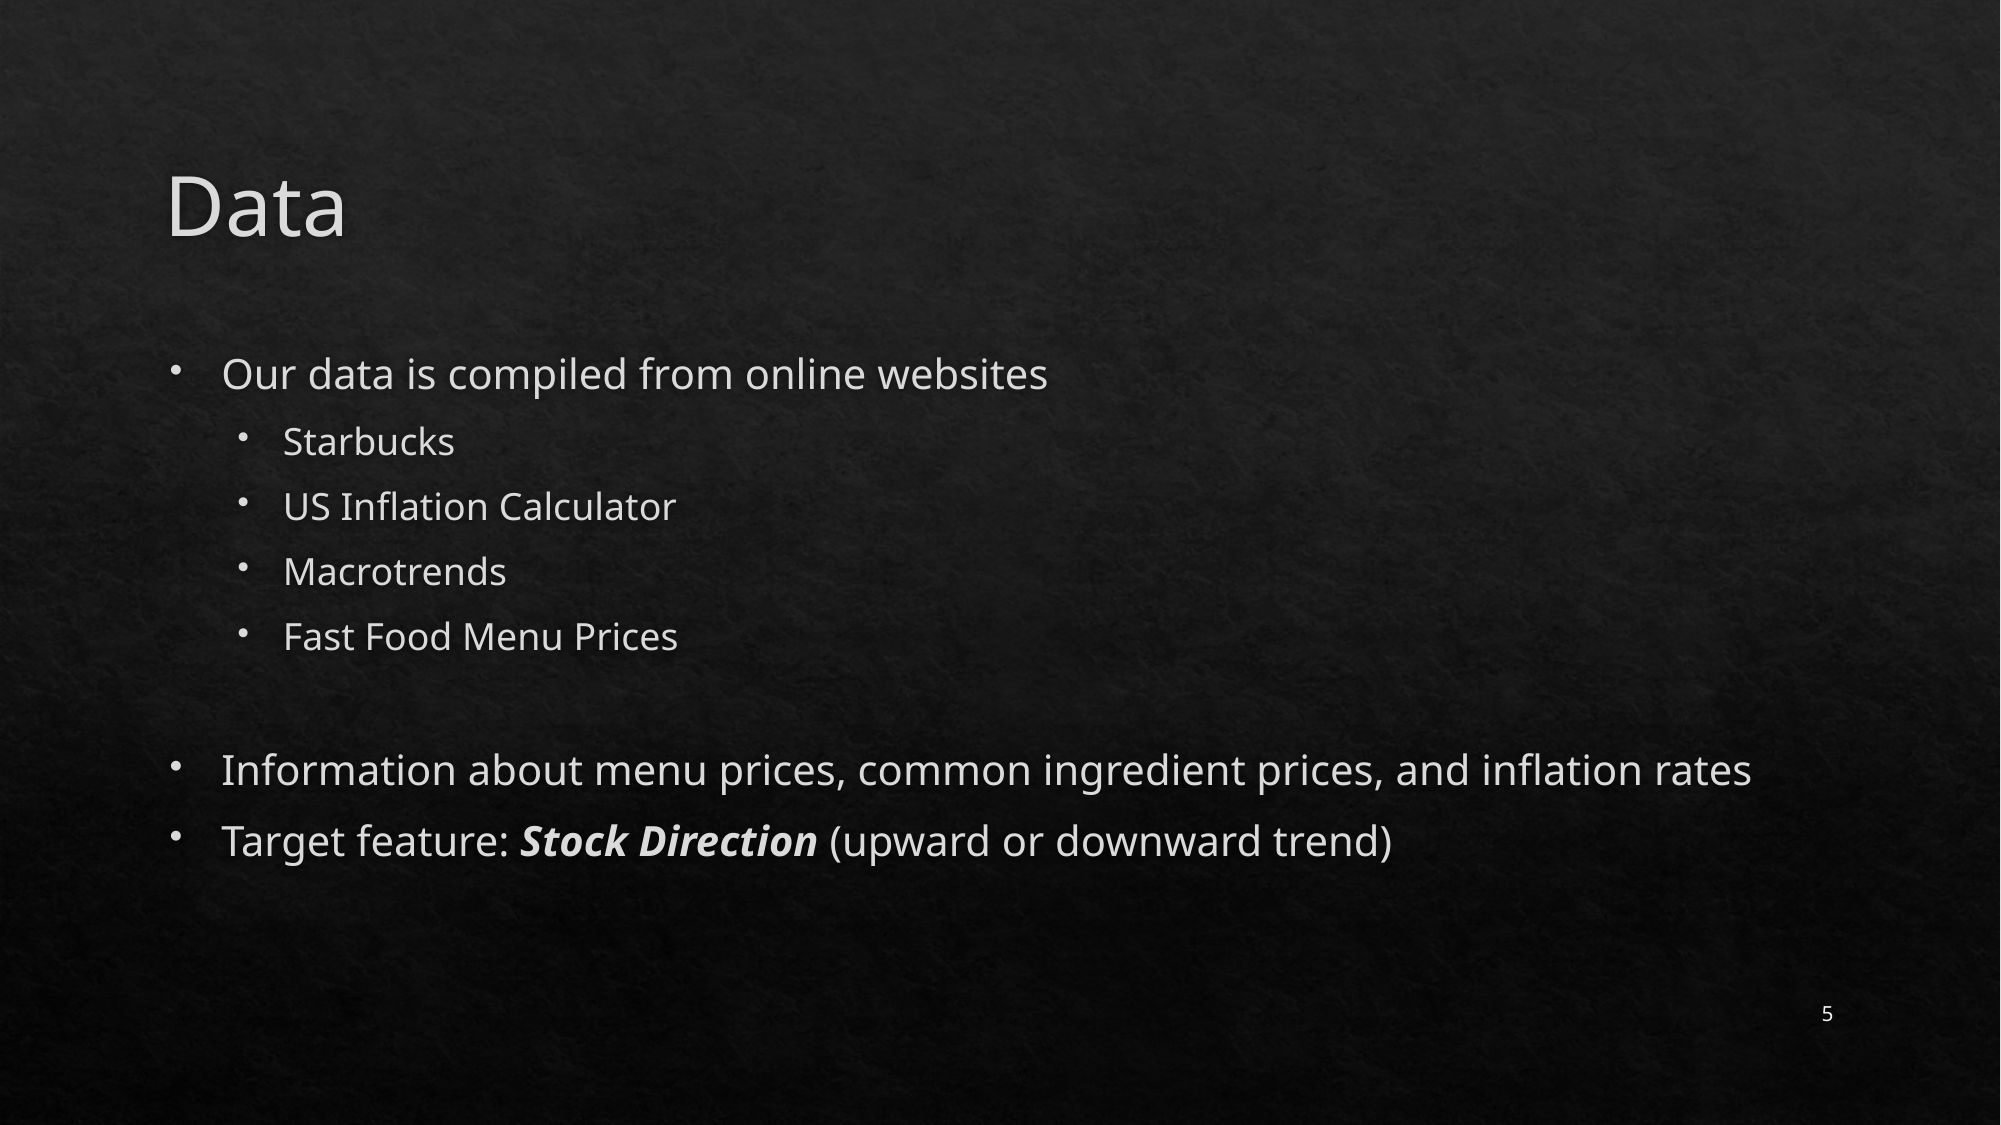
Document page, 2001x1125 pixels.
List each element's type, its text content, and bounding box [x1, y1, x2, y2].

list Our data is compiled from online websites Starbucks US Inflation Calculator Macrotrends Fast Food Menu Prices Information about menu prices, common ingredient prices, and inflation rates Target feature: Stock Direction (upward or downward trend) [149, 340, 1849, 950]
slide_number 5 [1724, 984, 1849, 1045]
title Data [149, 99, 1849, 307]
